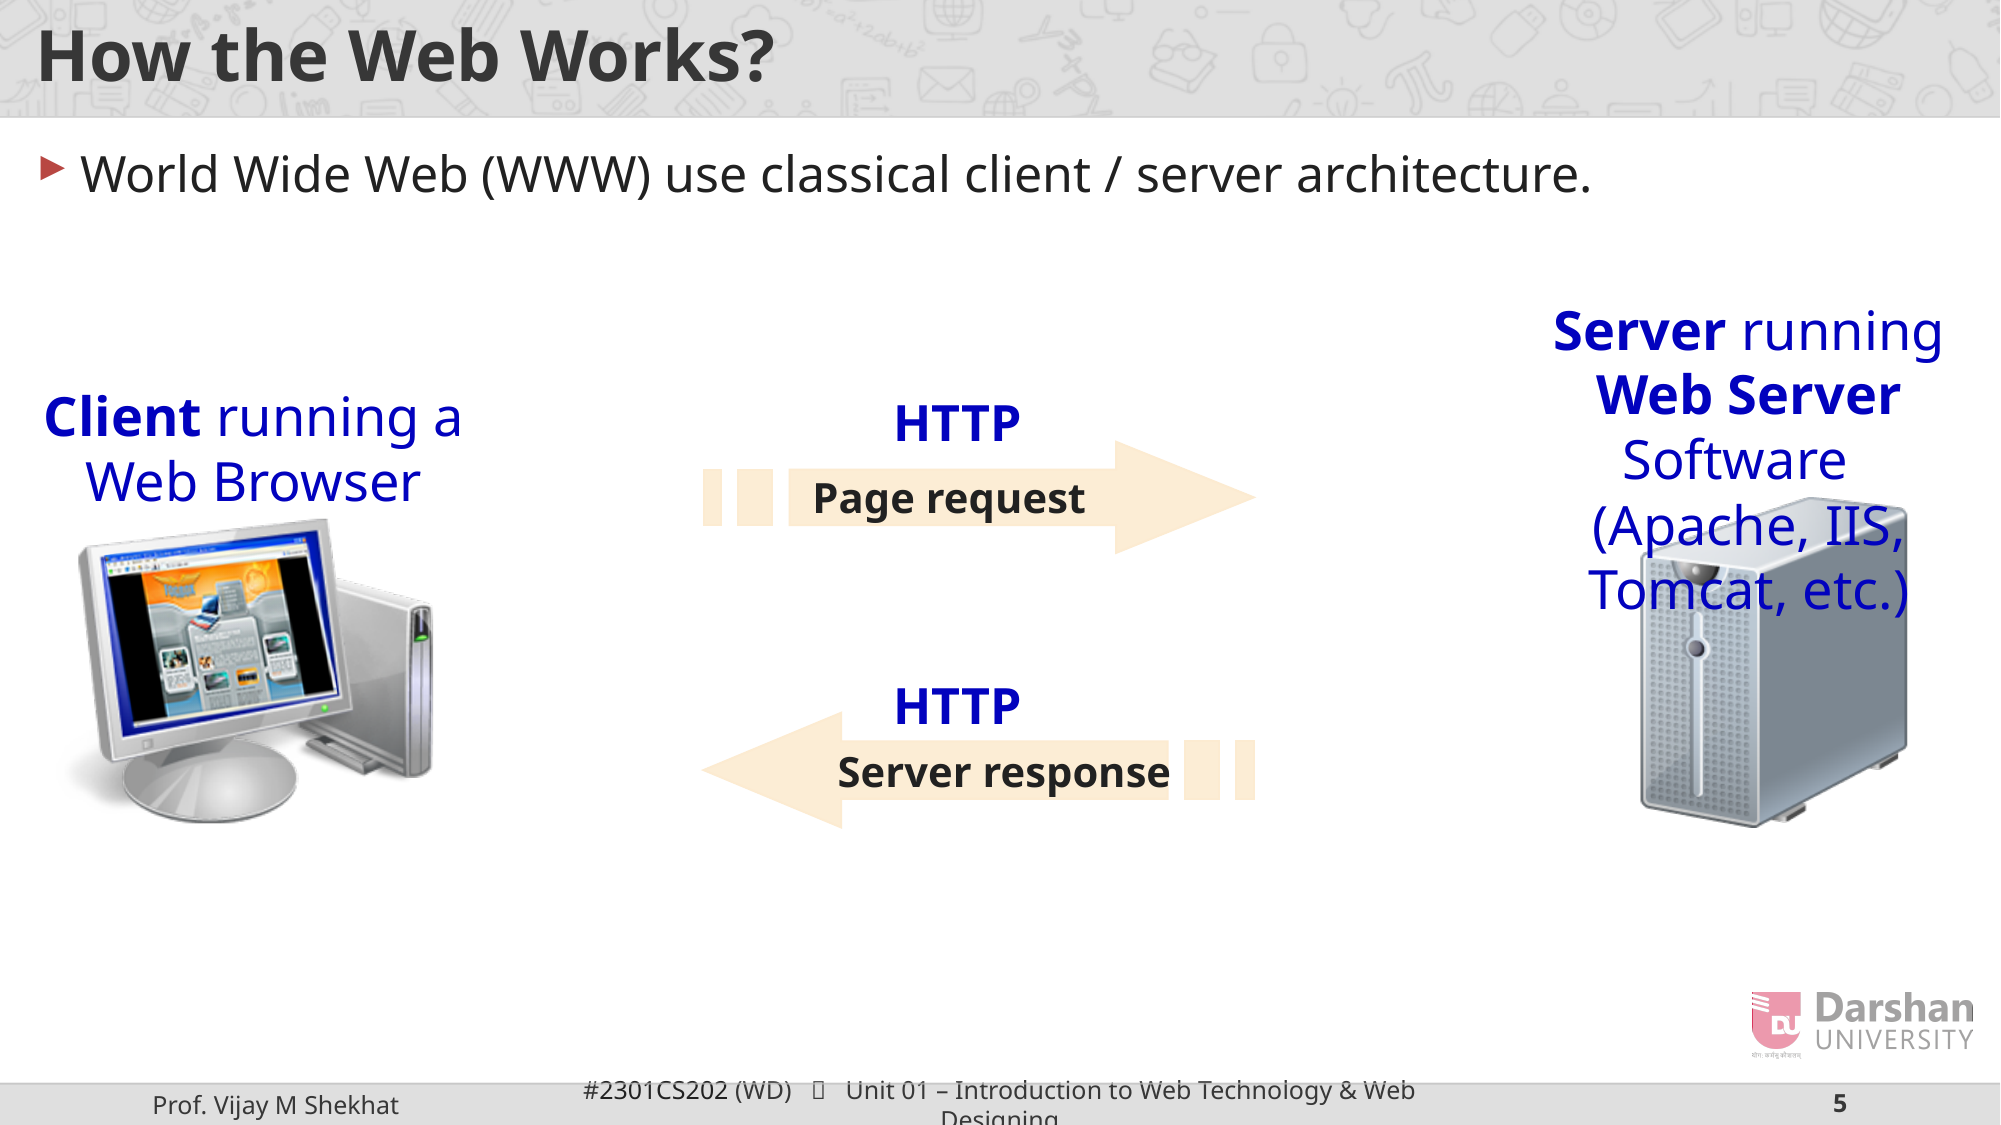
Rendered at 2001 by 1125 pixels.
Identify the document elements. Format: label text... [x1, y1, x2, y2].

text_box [703, 441, 1254, 553]
title How the Web Works? [0, 0, 2000, 117]
list World Wide Web (WWW) use classical client / server architecture. [21, 141, 1979, 1059]
text_box Client running a Web Browser [20, 375, 488, 520]
text_box HTTP [851, 667, 1064, 712]
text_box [703, 712, 1254, 828]
text_box HTTP [851, 383, 1064, 441]
text_box Server running Web Server Software (Apache, IIS, Tomcat, etc.) [1503, 288, 1996, 629]
picture [1615, 497, 1946, 828]
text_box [54, 427, 455, 828]
